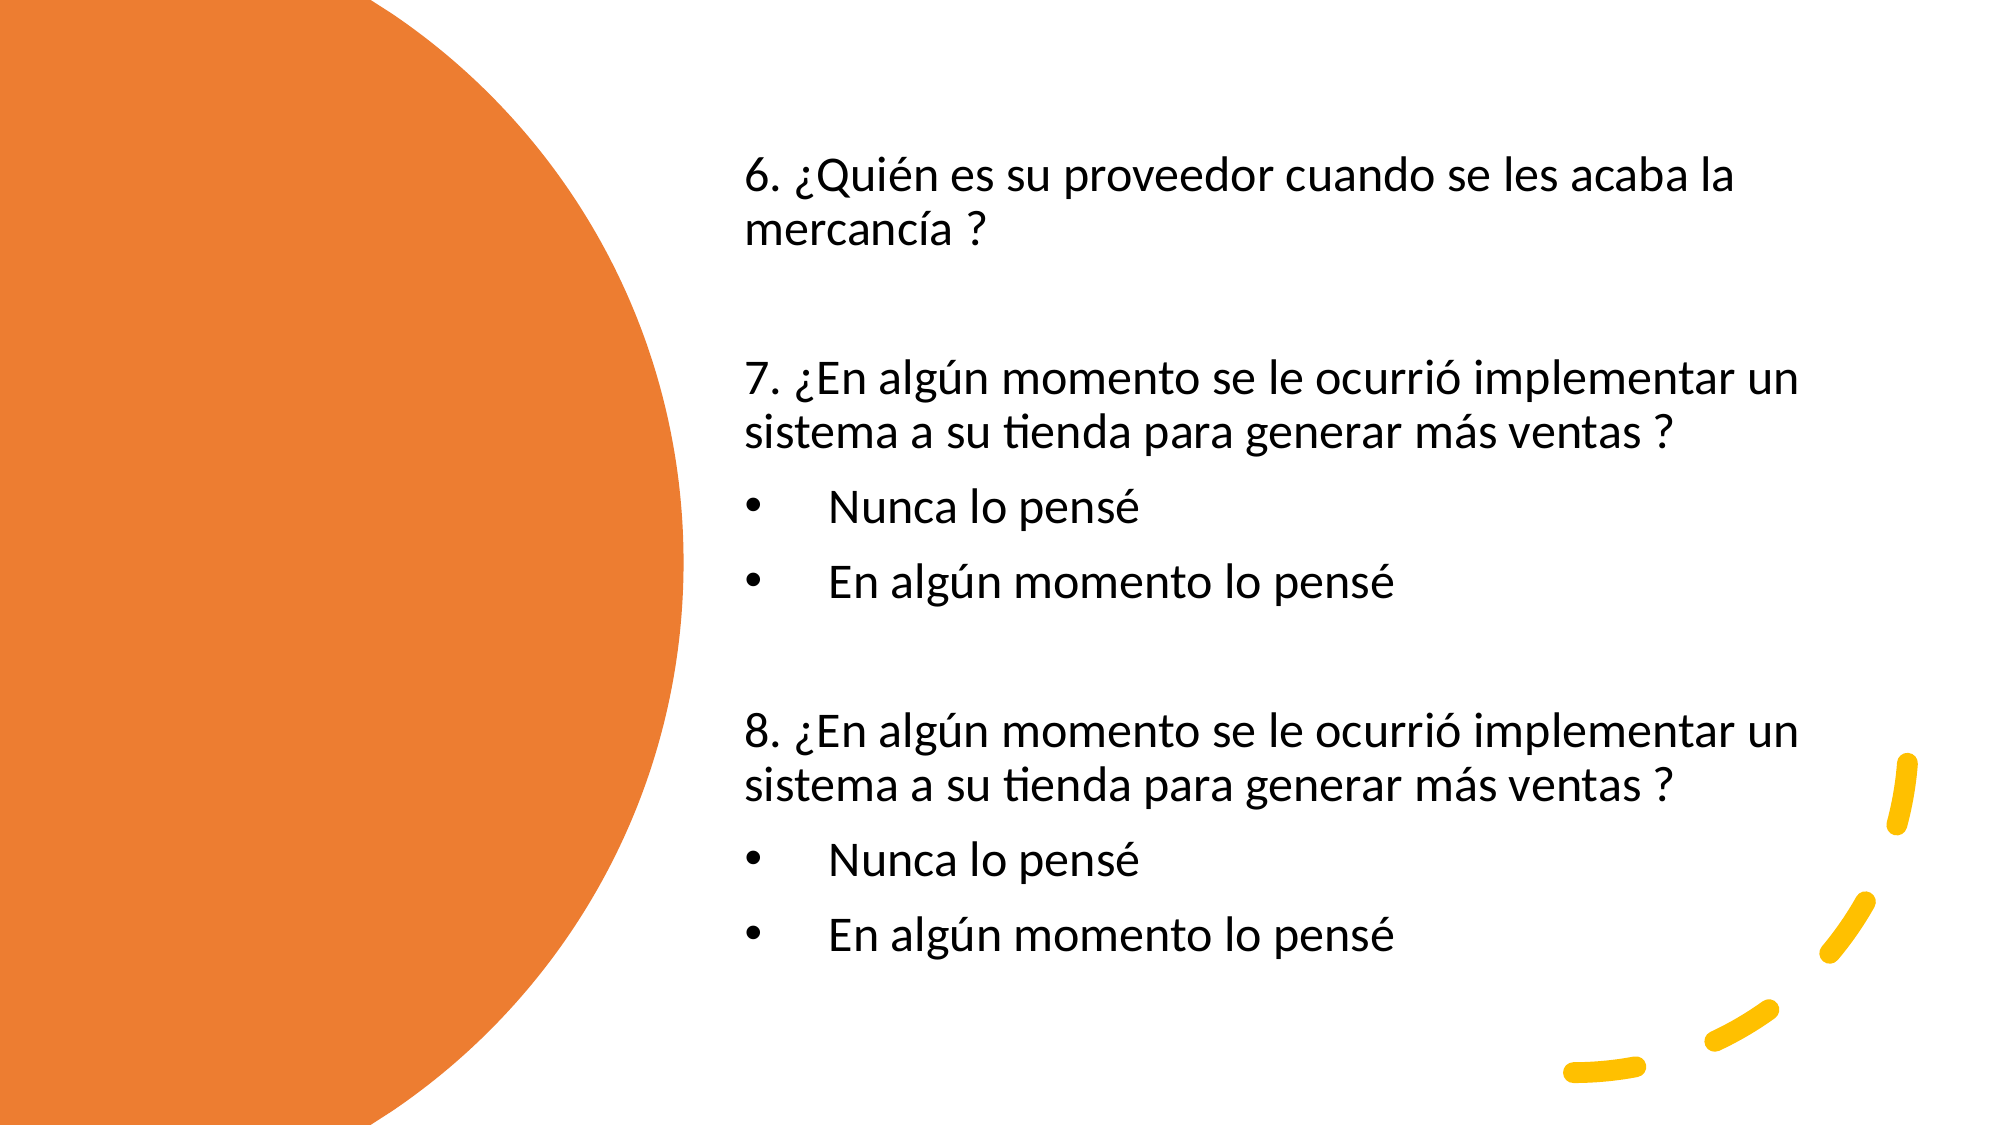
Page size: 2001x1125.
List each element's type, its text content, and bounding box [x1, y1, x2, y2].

list 6. ¿Quién es su proveedor cuando se les acaba la mercancía ? 7. ¿En algún momento se le ocurrió implementar un sistema a su tienda para generar más ventas ? Nunca lo pensé En algún momento lo pensé 8. ¿En algún momento se le ocurrió implementar un sistema a su tienda para generar más ventas ? Nunca lo pensé En algún momento lo pensé [729, 97, 1863, 1014]
text_box [1572, 1014, 1764, 1074]
text_box [374, 0, 2000, 1125]
text_box [0, 0, 685, 1125]
text_box [1863, 737, 1909, 907]
